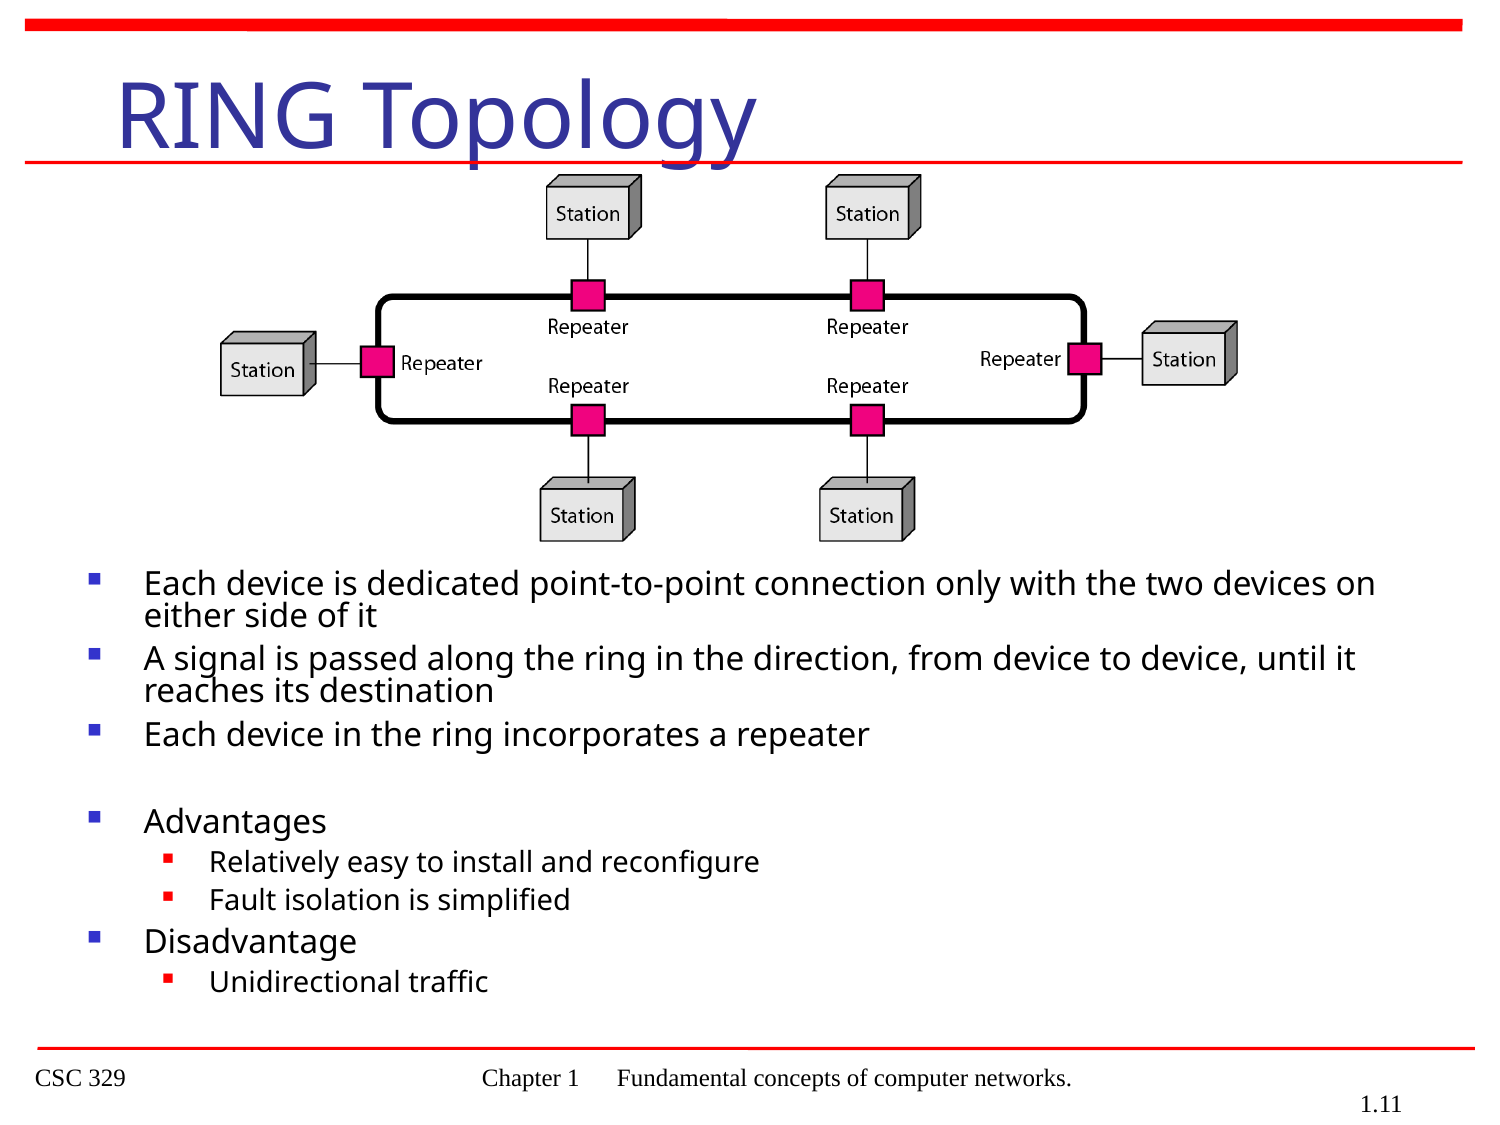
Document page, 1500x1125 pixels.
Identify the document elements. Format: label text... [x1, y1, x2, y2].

title RING Topology [99, 50, 1366, 140]
slide_number 1. [1344, 1049, 1500, 1125]
list Each device is dedicated point-to-point connection only with the two devices on either side of it A signal is passed along the ring in the direction, from device to device, until it reaches its destination Each device in the ring incorporates a repeater Advantages Relatively easy to install and reconfigure Fault isolation is simplified Disadvantage Unidirectional traffic [72, 562, 1428, 1000]
picture [219, 174, 1238, 542]
